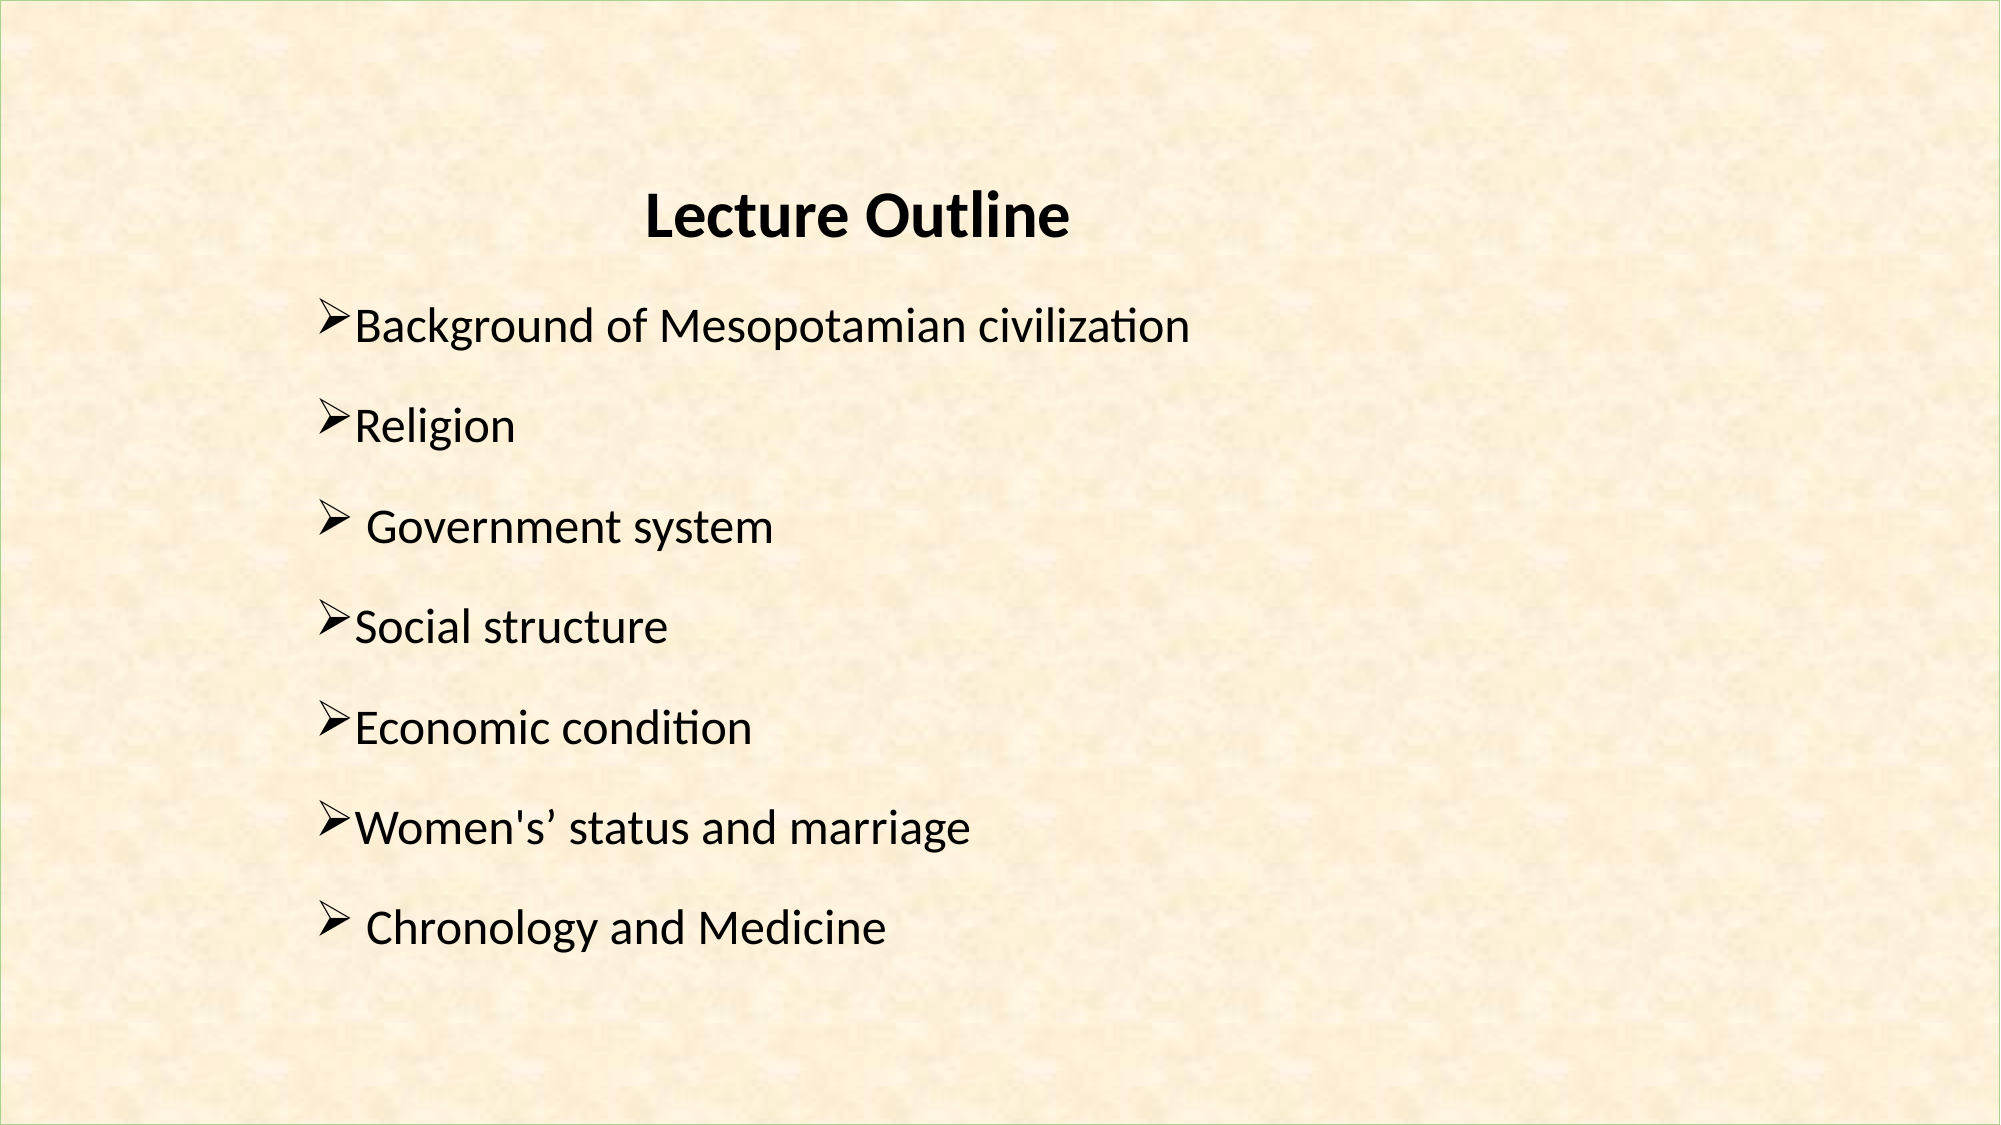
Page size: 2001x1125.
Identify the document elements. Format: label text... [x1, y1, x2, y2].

list Lecture Outline Background of Mesopotamian civilization Religion Government system Social structure Economic condition Women's’ status and marriage Chronology and Medicine [0, 0, 2000, 1125]
